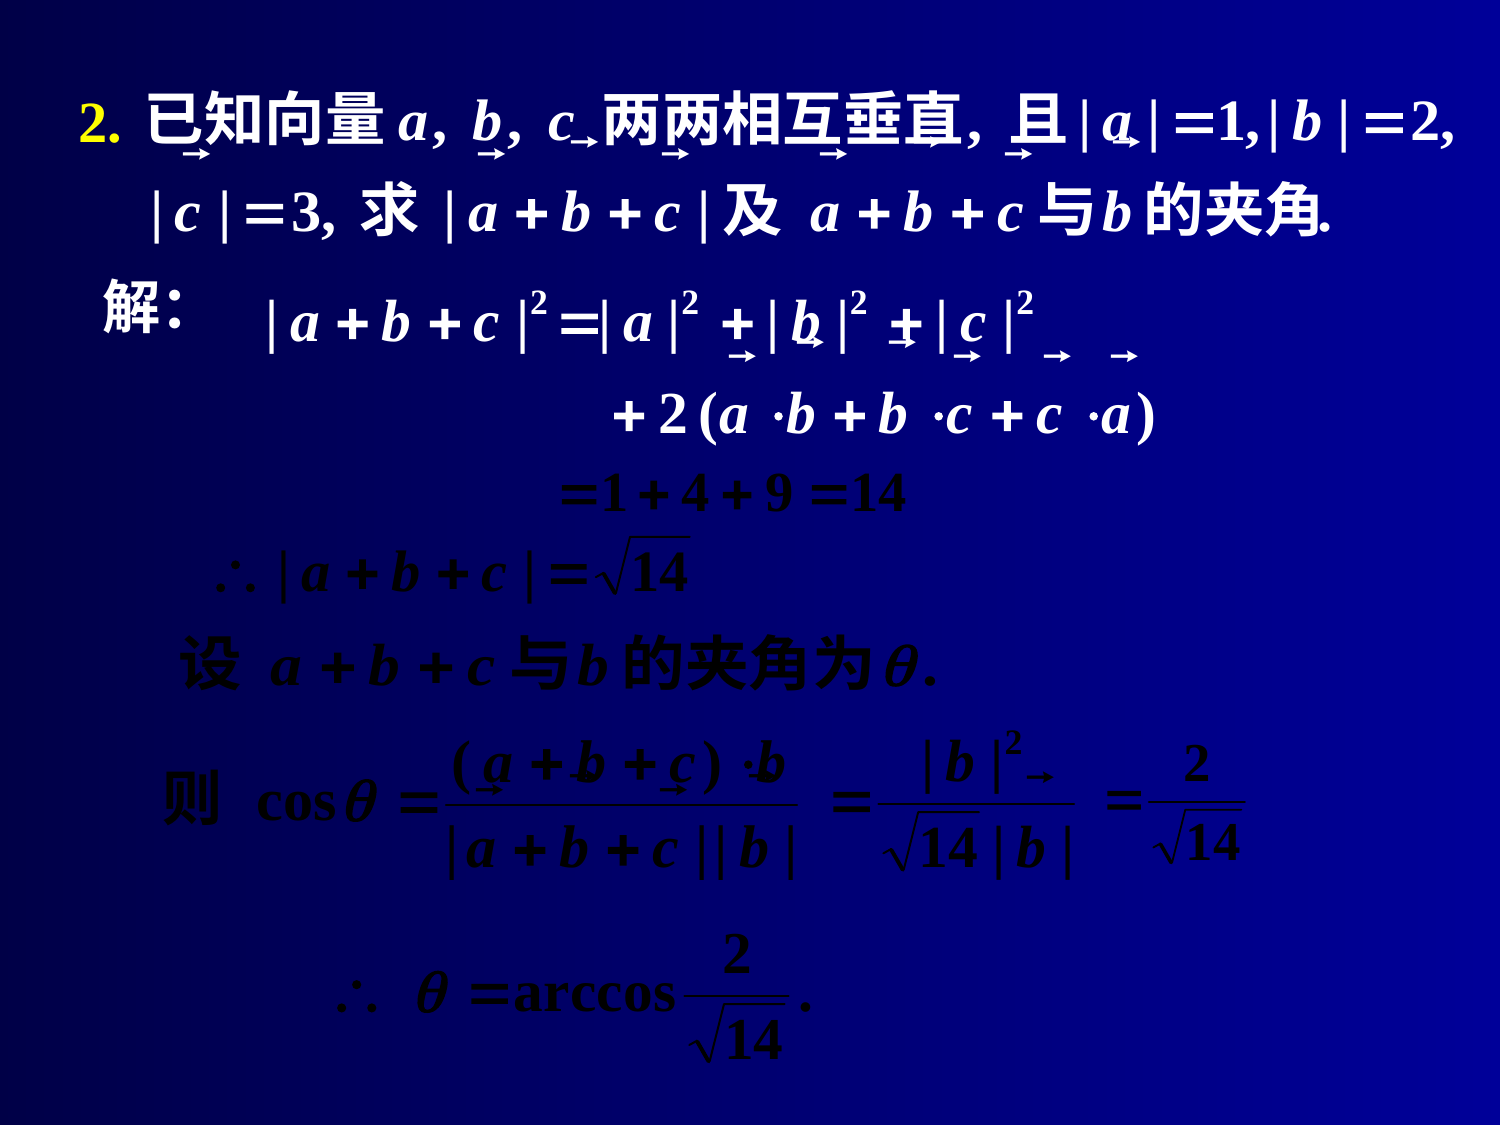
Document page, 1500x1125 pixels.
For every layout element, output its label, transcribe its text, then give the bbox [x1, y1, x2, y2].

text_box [158, 715, 809, 893]
title 2. [49, 74, 145, 163]
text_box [333, 915, 822, 1075]
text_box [146, 74, 1479, 255]
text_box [1095, 728, 1254, 876]
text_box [549, 462, 913, 524]
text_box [262, 274, 1163, 458]
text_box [820, 715, 1084, 892]
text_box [170, 621, 947, 702]
text_box 解： [87, 262, 254, 348]
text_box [212, 524, 701, 615]
